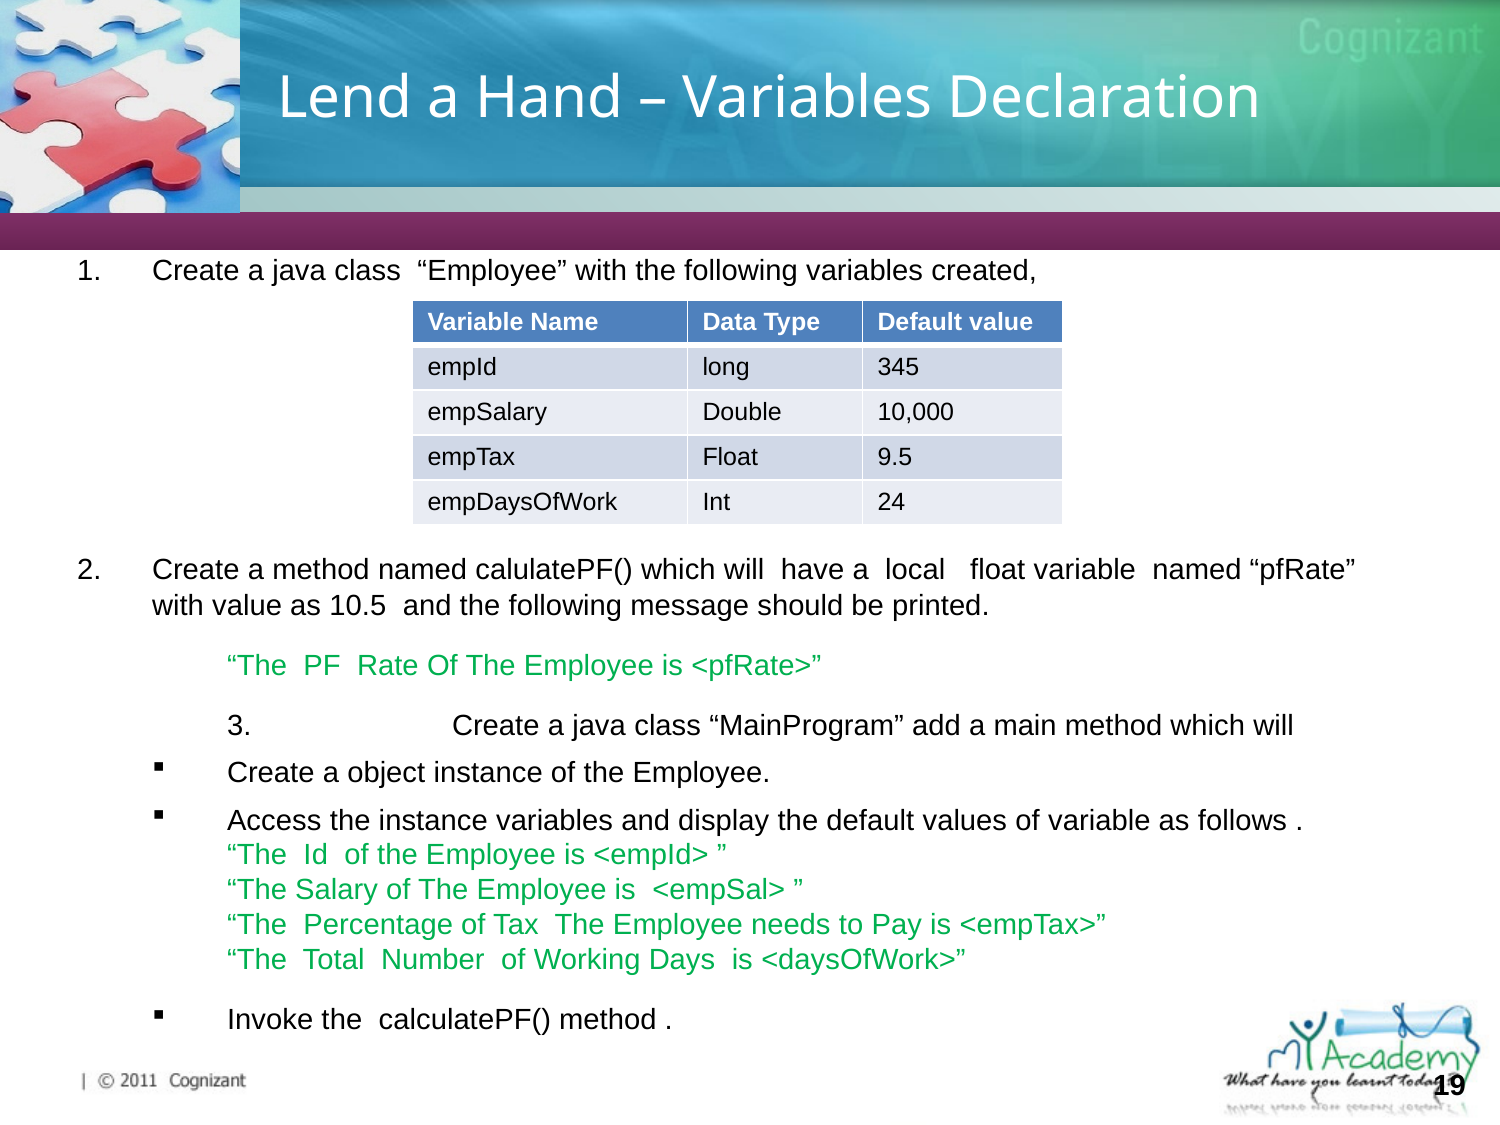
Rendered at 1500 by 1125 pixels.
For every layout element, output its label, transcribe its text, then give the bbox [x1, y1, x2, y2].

picture [0, 0, 262, 213]
table_cell empTax [413, 436, 687, 479]
title Lend a Hand – Variables Declaration [262, 0, 1500, 188]
table_header Data Type [688, 301, 862, 342]
table_cell Int [688, 481, 862, 524]
table_cell Float [688, 436, 862, 479]
table_cell 345 [863, 348, 1062, 389]
table_cell 10,000 [863, 391, 1062, 434]
table_cell 24 [863, 481, 1062, 524]
table_cell 9.5 [863, 436, 1062, 479]
text_box Create a java class “Employee” with the following variables created, Create a method named calulatePF() which will have a local float variable named “pfRate” with value as 10.5 and the following message should be printed. “The PF Rate Of The Employee is <pfRate>” 3. Create a java class “MainProgram” add a main method which will Create a object instance of the Employee. Access the instance variables and display the default values of variable as follows . “The Id of the Employee is <empId> ” “The Salary of The Employee is <empSal> ” “The Percentage of Tax The Employee needs to Pay is <empTax>” “The Total Number of Working Days is <daysOfWork>” Invoke the calculatePF() method . [62, 243, 1413, 1103]
table_header Default value [863, 301, 1062, 342]
table_cell empId [413, 348, 687, 389]
table_cell empSalary [413, 391, 687, 434]
table_header Variable Name [413, 301, 687, 342]
slide_number 19 [1418, 1059, 1492, 1112]
table_cell empDaysOfWork [413, 481, 687, 524]
picture [0, 250, 1500, 1125]
table_cell Double [688, 391, 862, 434]
table_cell long [688, 348, 862, 389]
